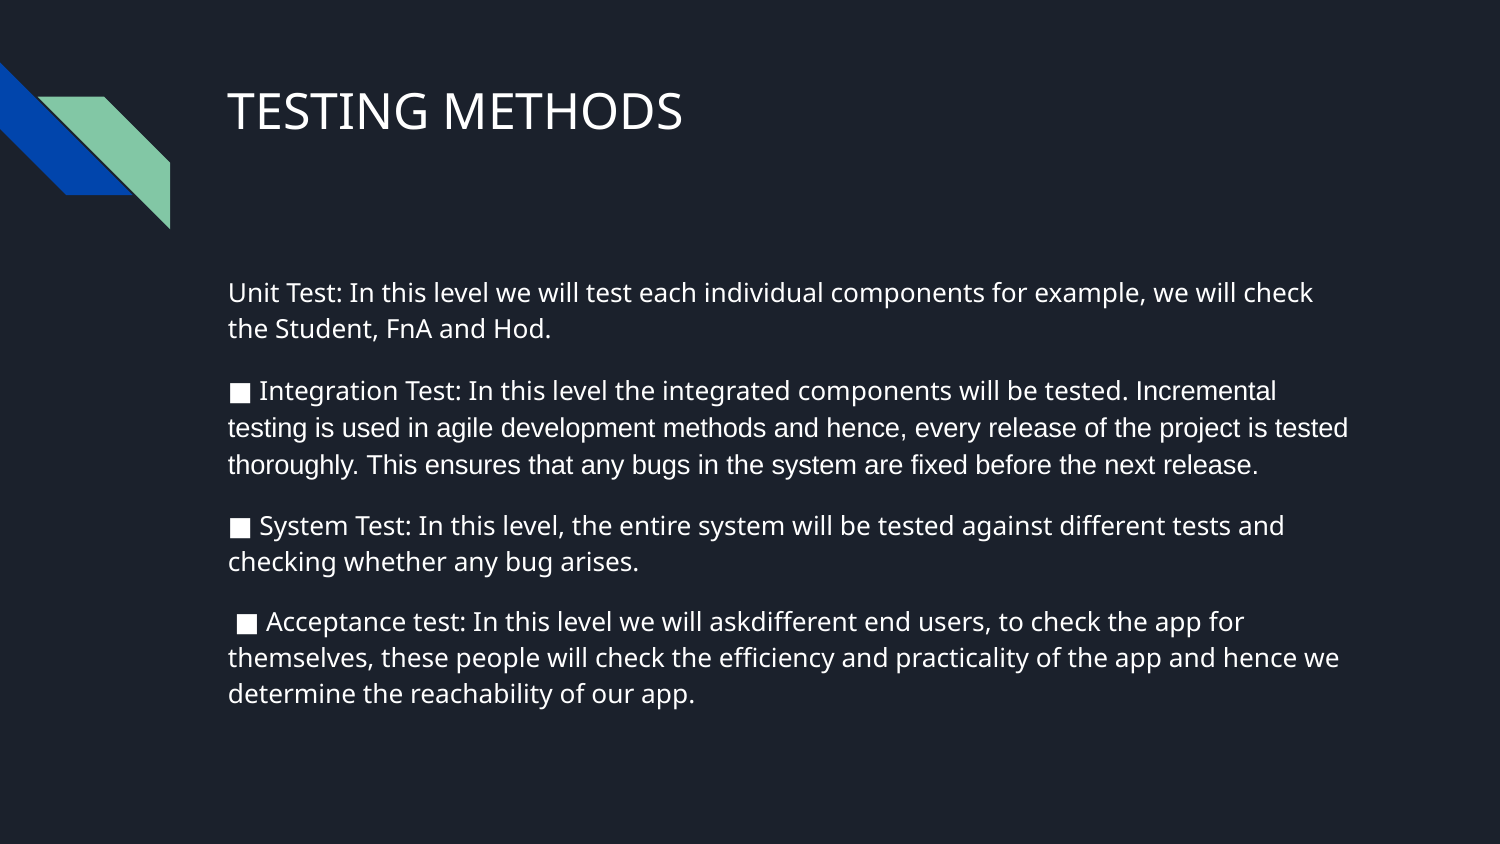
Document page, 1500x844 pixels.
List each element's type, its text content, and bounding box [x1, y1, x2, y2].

list Unit Test: In this level we will test each individual components for example, we will check the Student, FnA and Hod. ■ Integration Test: In this level the integrated components will be tested. Incremental testing is used in agile development methods and hence, every release of the project is tested thoroughly. This ensures that any bugs in the system are fixed before the next release. ■ System Test: In this level, the entire system will be tested against different tests and checking whether any bug arises. ■ Acceptance test: In this level we will askdifferent end users, to check the app for themselves, these people will check the efficiency and practicality of the app and hence we determine the reachability of our app. [212, 257, 1368, 735]
title TESTING METHODS [212, 64, 1368, 215]
